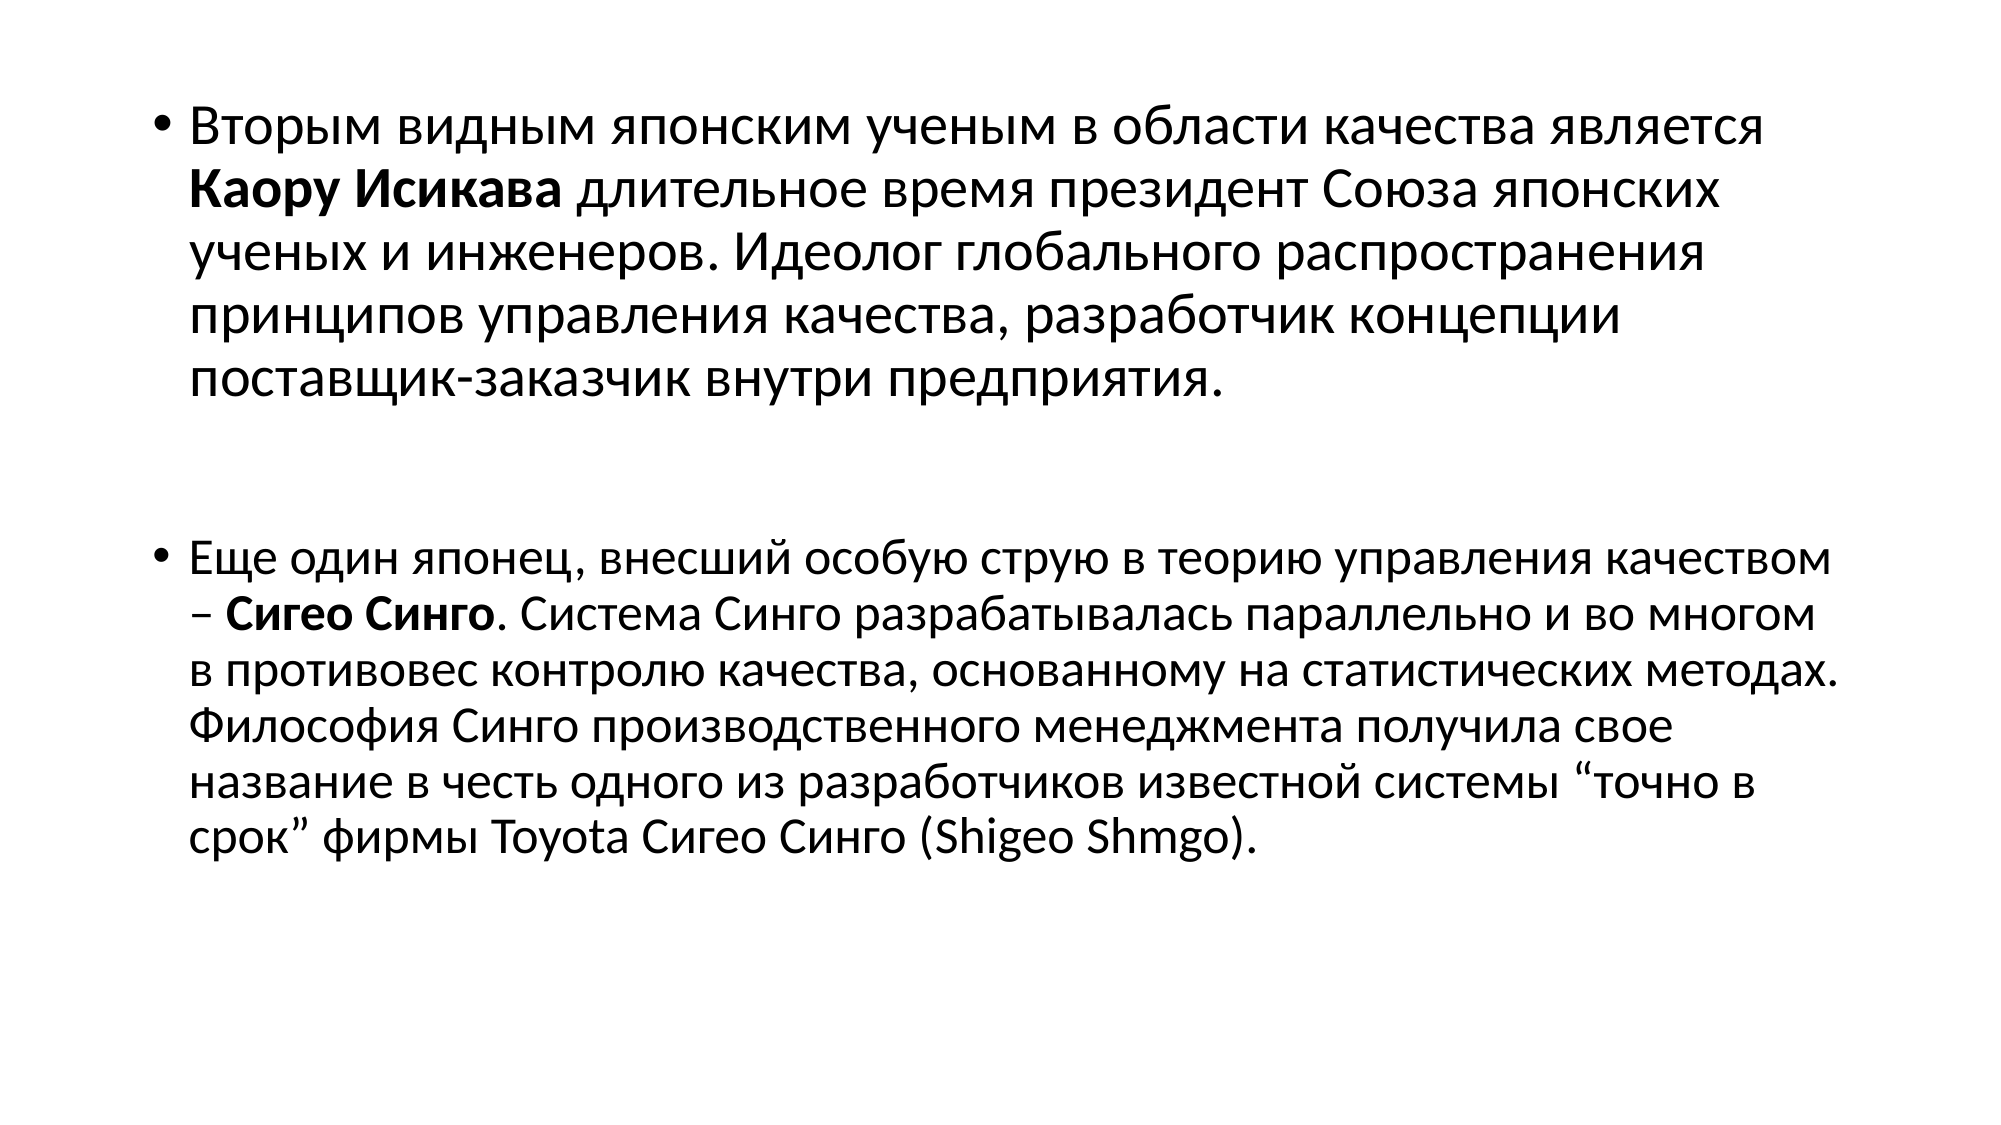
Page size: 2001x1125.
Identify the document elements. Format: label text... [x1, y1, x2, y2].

list Вторым видным японским ученым в области качества является Каору Исикава длительное время президент Союза японских ученых и инженеров. Идеолог глобального распространения принципов управления качества, разработчик концепции поставщик-заказчик внутри предприятия. [137, 86, 1863, 446]
text_box Еще один японец, внесший особую струю в теорию управления качеством – Сигео Синго. Система Синго разрабатывалась параллельно и во многом в противовес контролю качества, основанному на статистических методах. Философия Синго производственного менеджмента получила свое название в честь одного из разработчиков известной системы “точно в срок” фирмы Toyota Сигео Синго (Shigeo Shmgo). [137, 522, 1863, 882]
